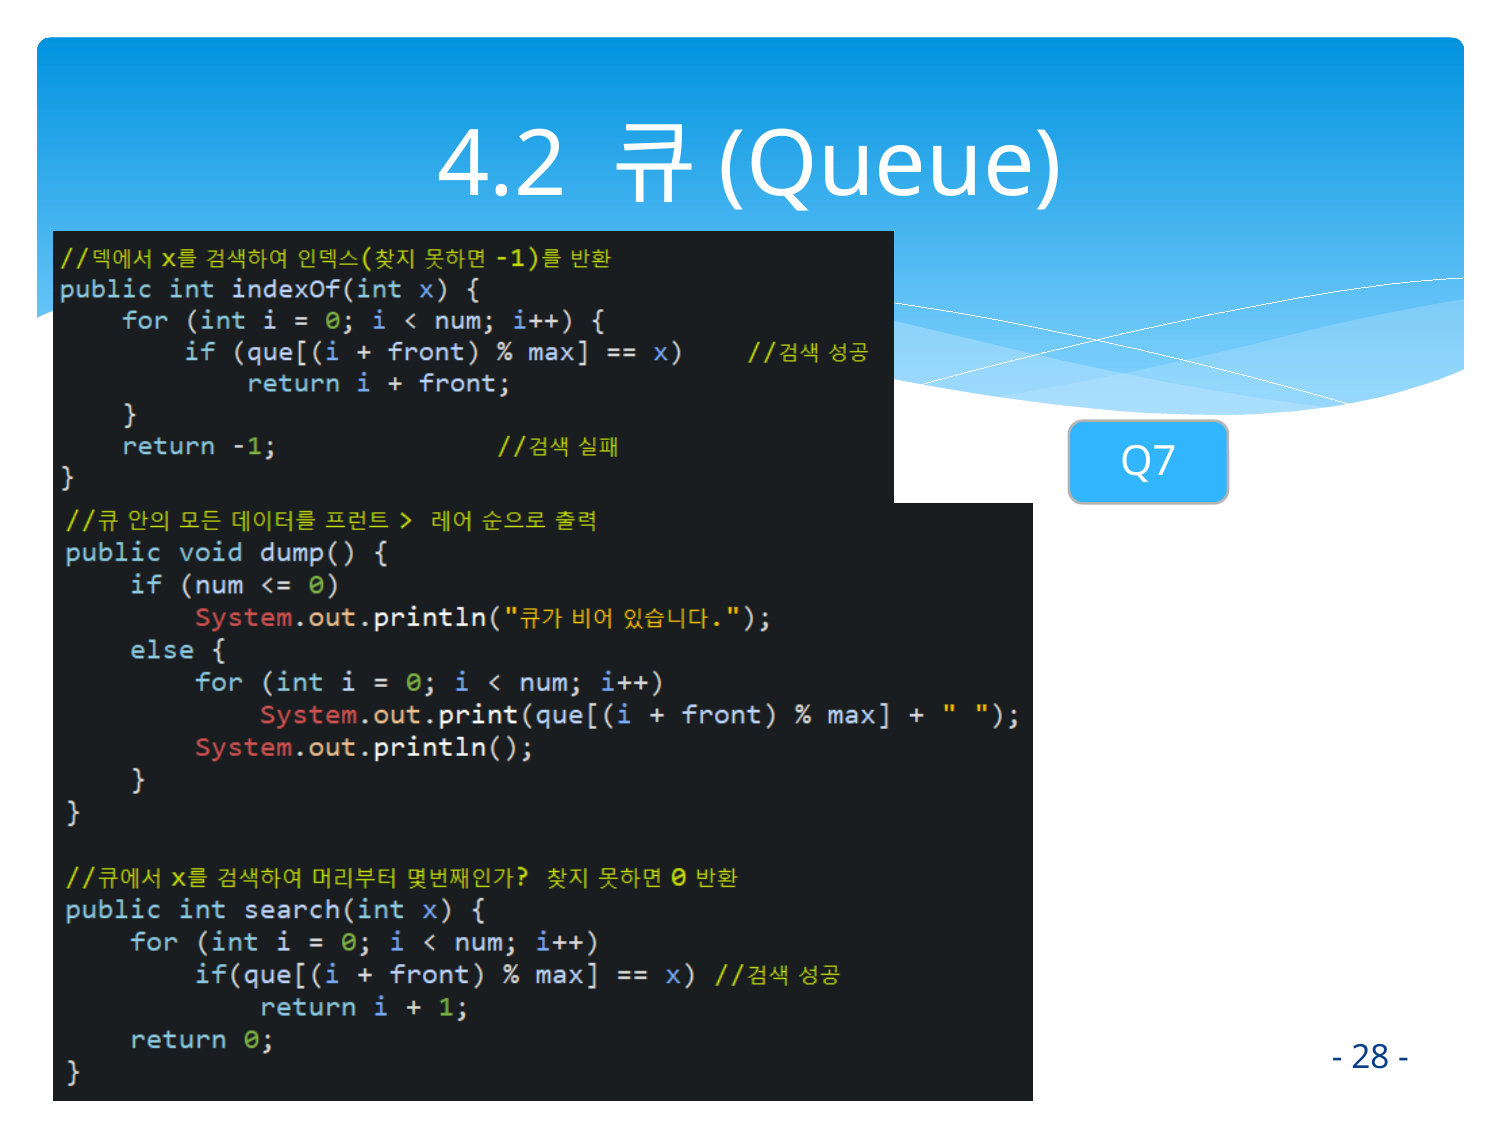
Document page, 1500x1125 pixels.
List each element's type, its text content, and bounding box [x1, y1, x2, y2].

picture [52, 231, 1033, 1101]
title 4.2 큐(Queue) [75, 55, 1425, 261]
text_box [1068, 420, 1229, 504]
slide_number - 28 - [1275, 1028, 1466, 1089]
